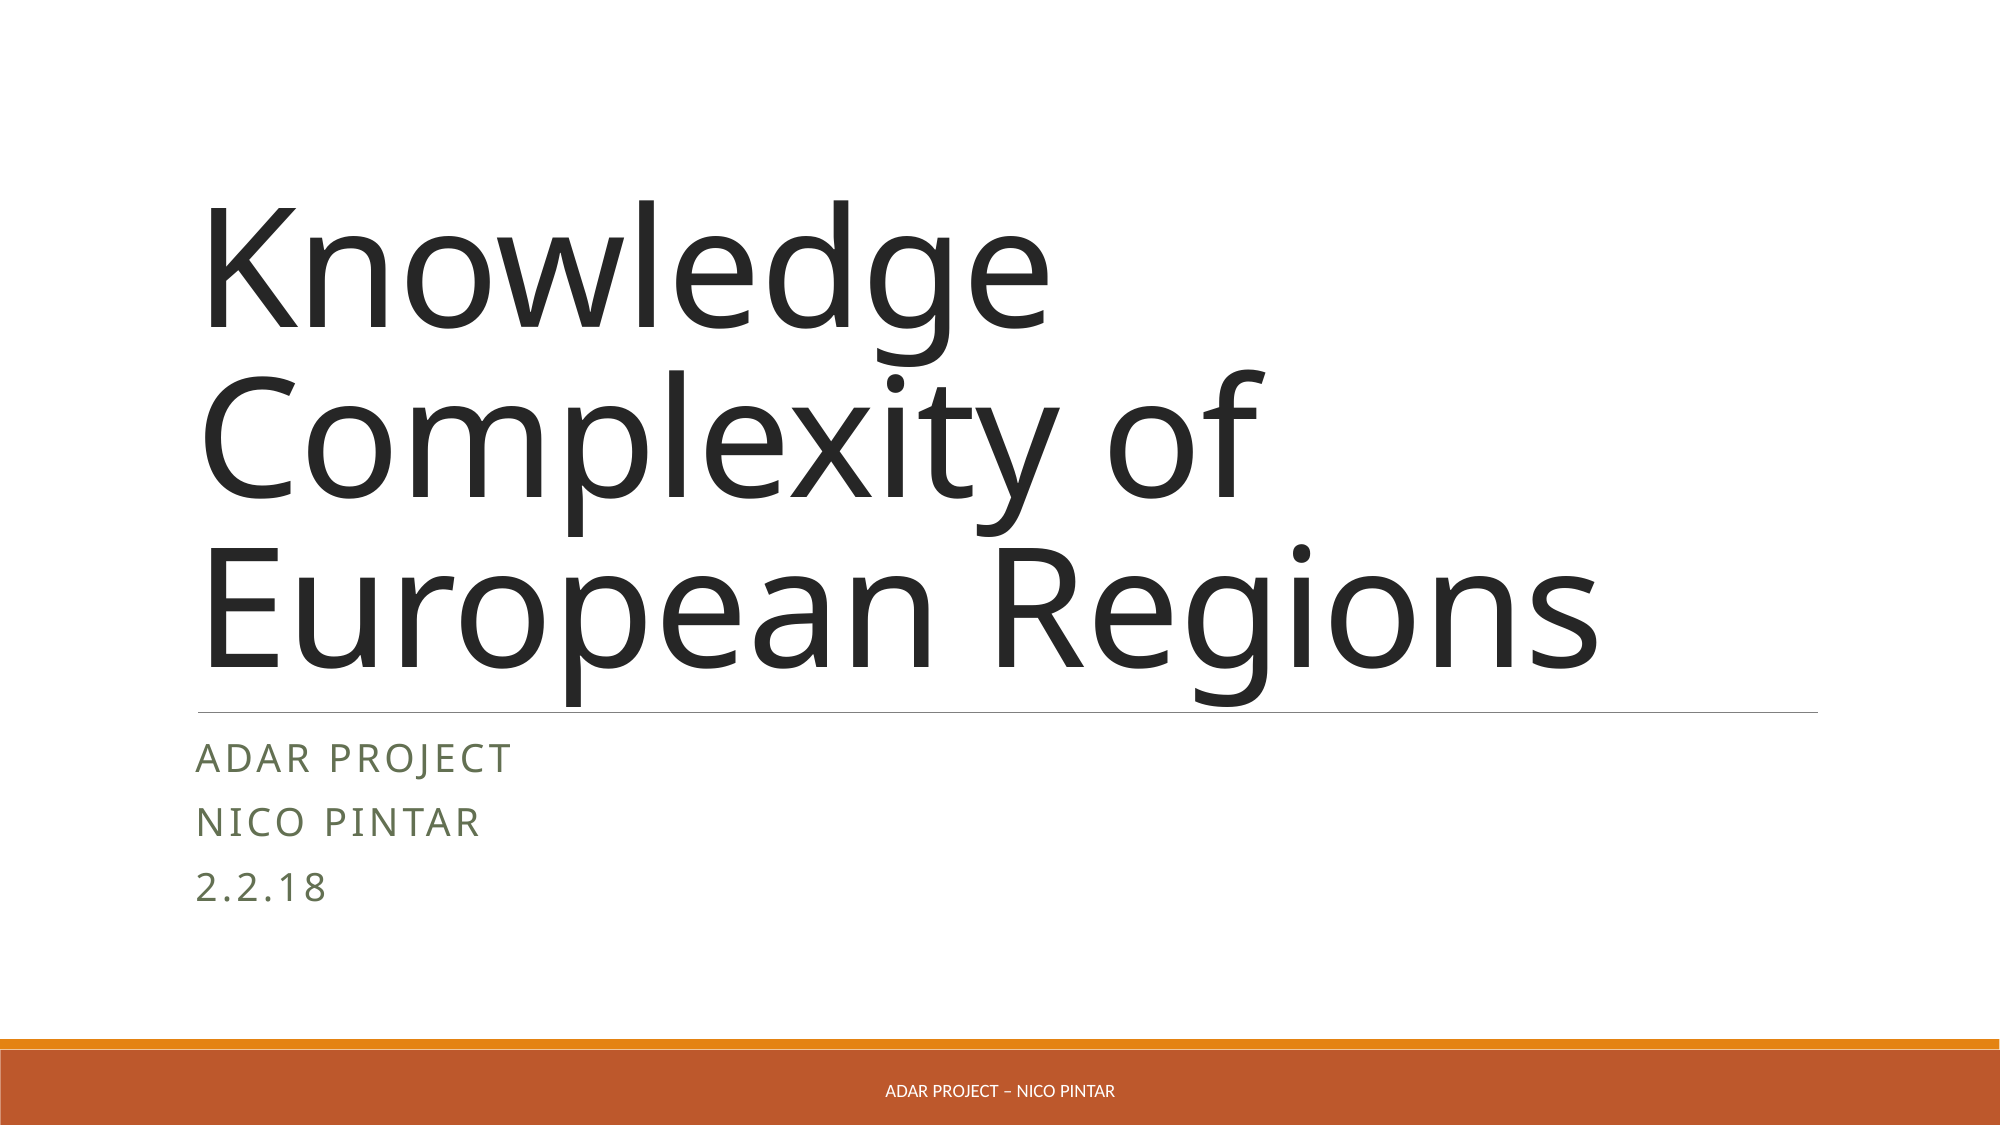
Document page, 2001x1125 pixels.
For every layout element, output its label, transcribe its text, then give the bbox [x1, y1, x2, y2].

title Knowledge Complexity of European Regions [180, 124, 1830, 710]
footer ADAR Project – Nico Pintar [604, 1059, 1396, 1120]
subtitle ADAR Project Nico Pintar 2.2.18 [180, 730, 1831, 919]
